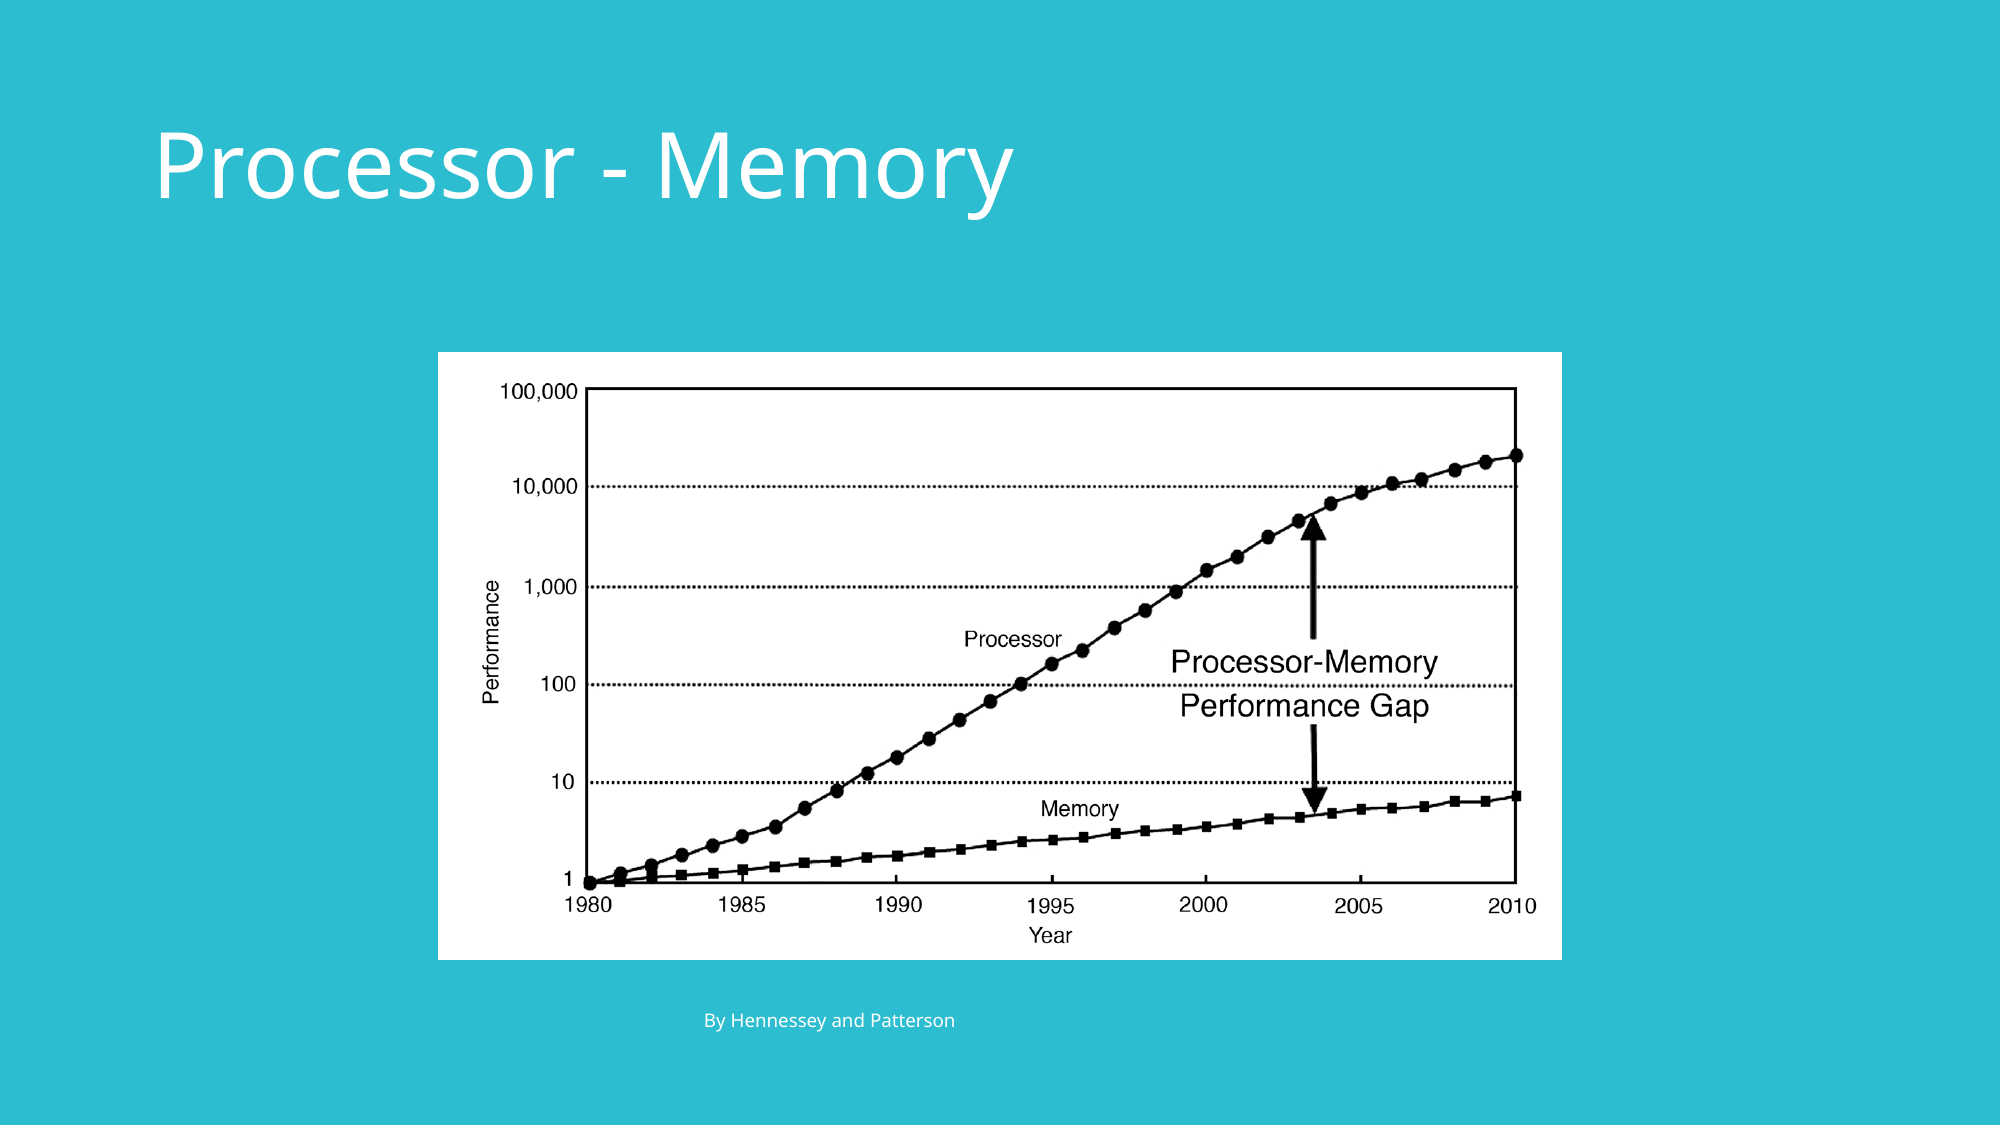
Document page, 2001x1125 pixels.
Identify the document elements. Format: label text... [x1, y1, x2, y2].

title Processor - Memory [137, 59, 1863, 278]
text_box By Hennessey and Patterson [689, 1001, 1436, 1039]
picture [437, 352, 1563, 961]
